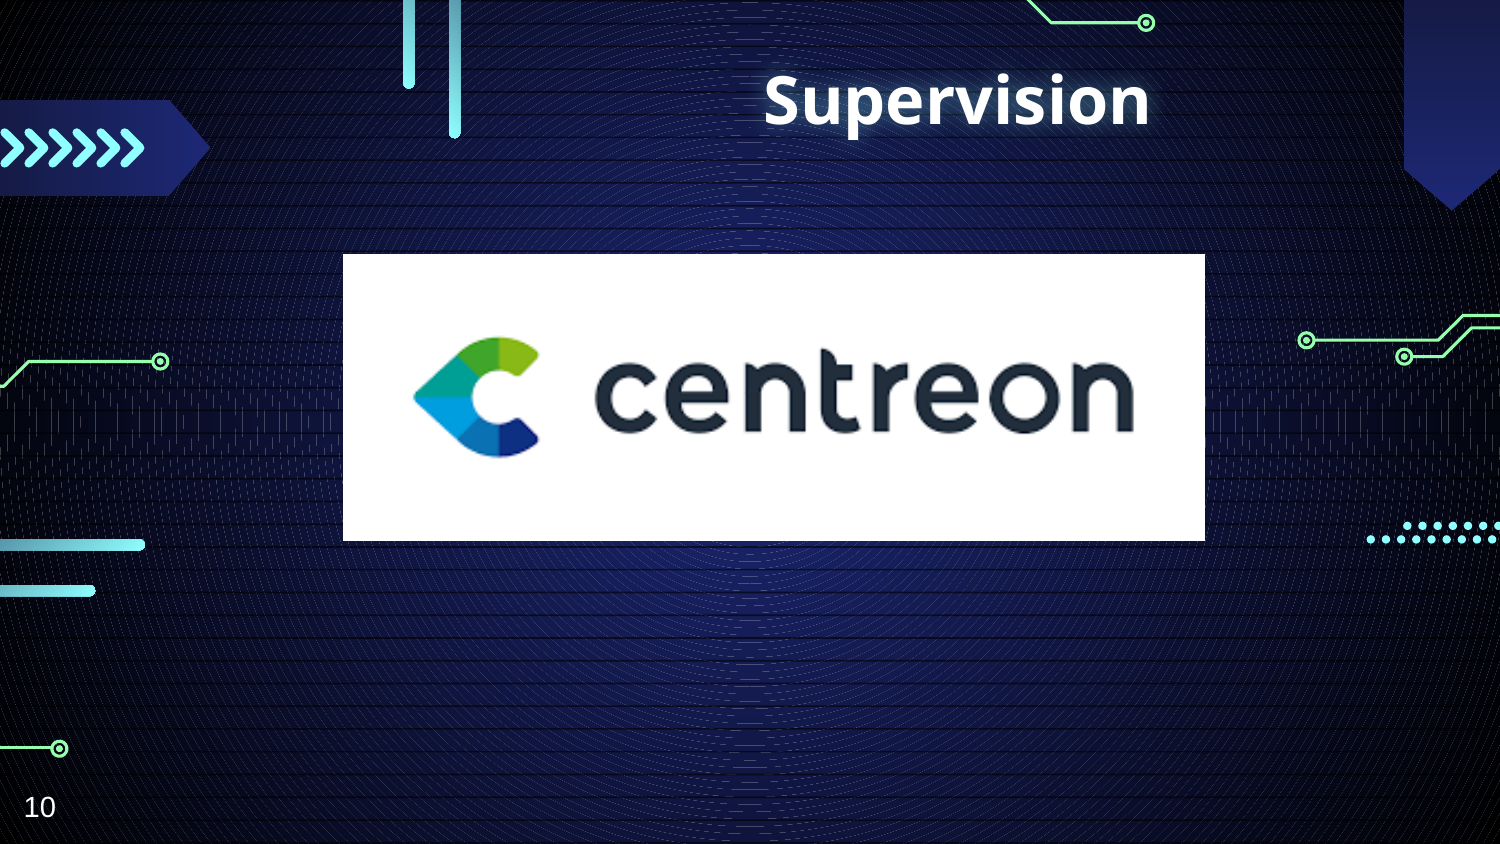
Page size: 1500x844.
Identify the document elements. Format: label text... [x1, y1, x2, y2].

text_box 10 [8, 780, 102, 831]
title Supervision [455, 51, 1461, 146]
picture [343, 254, 1206, 541]
